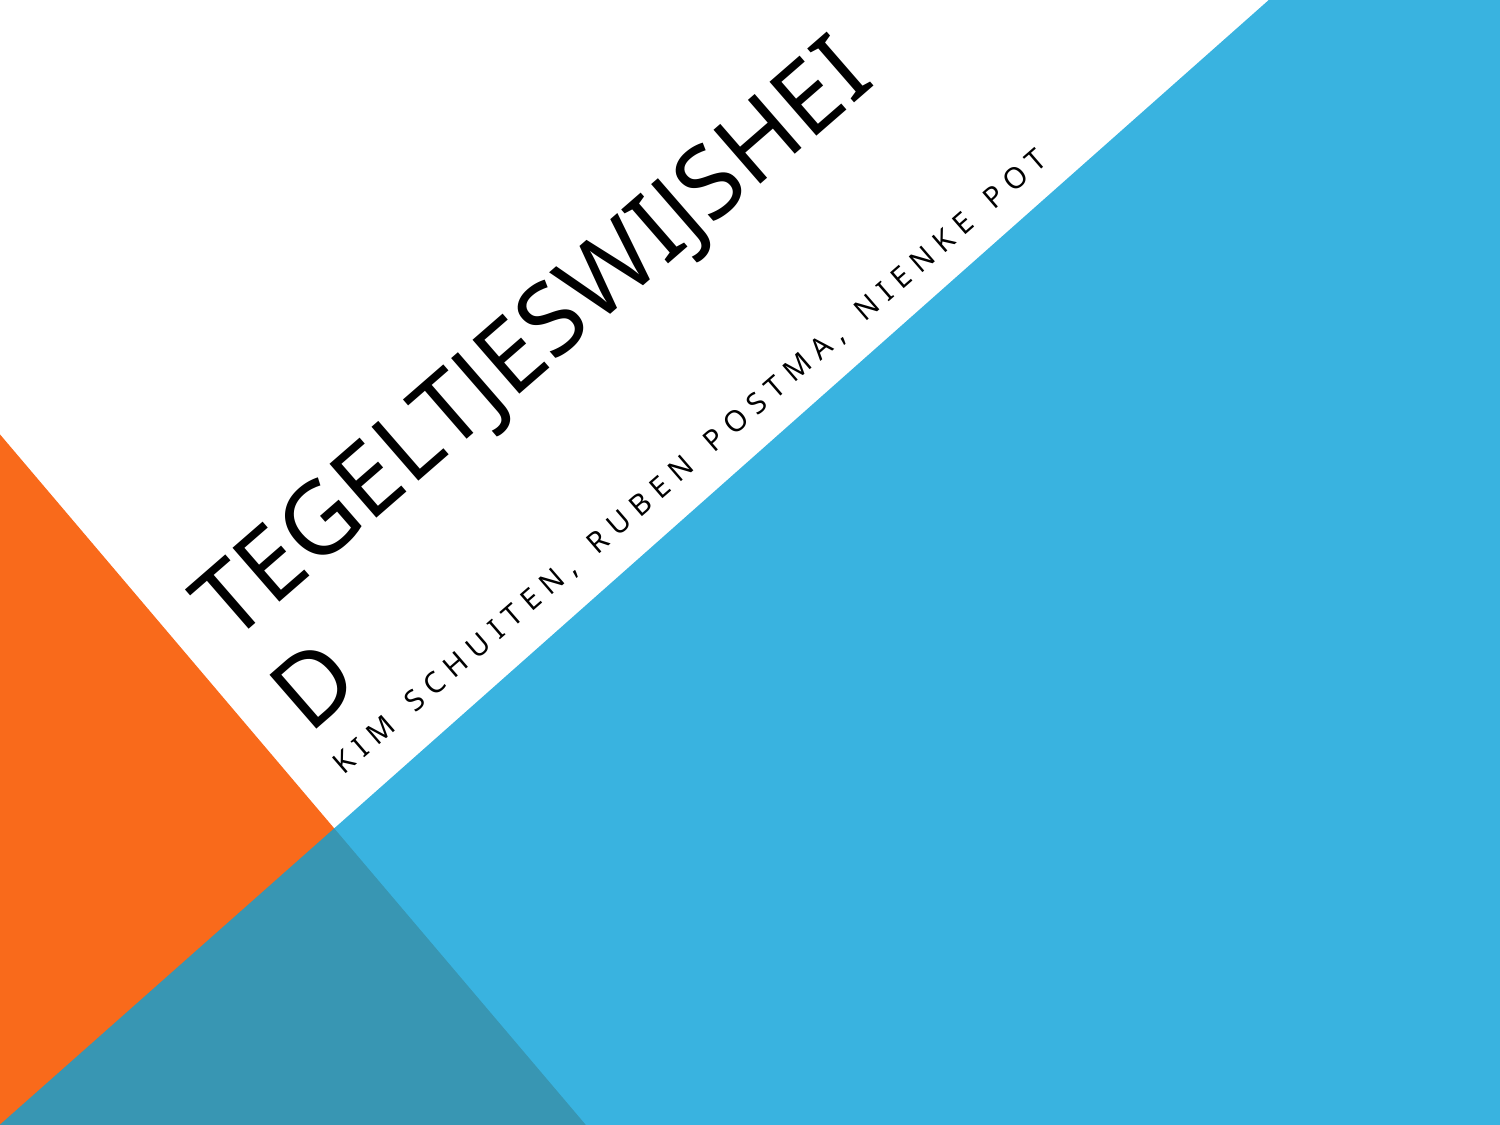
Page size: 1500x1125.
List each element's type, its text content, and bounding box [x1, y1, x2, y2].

title TEGELTJESWIJSHEID [182, 4, 1012, 761]
subtitle Kim Schuiten, Ruben Postma, Nienke Pot [312, 61, 1154, 804]
